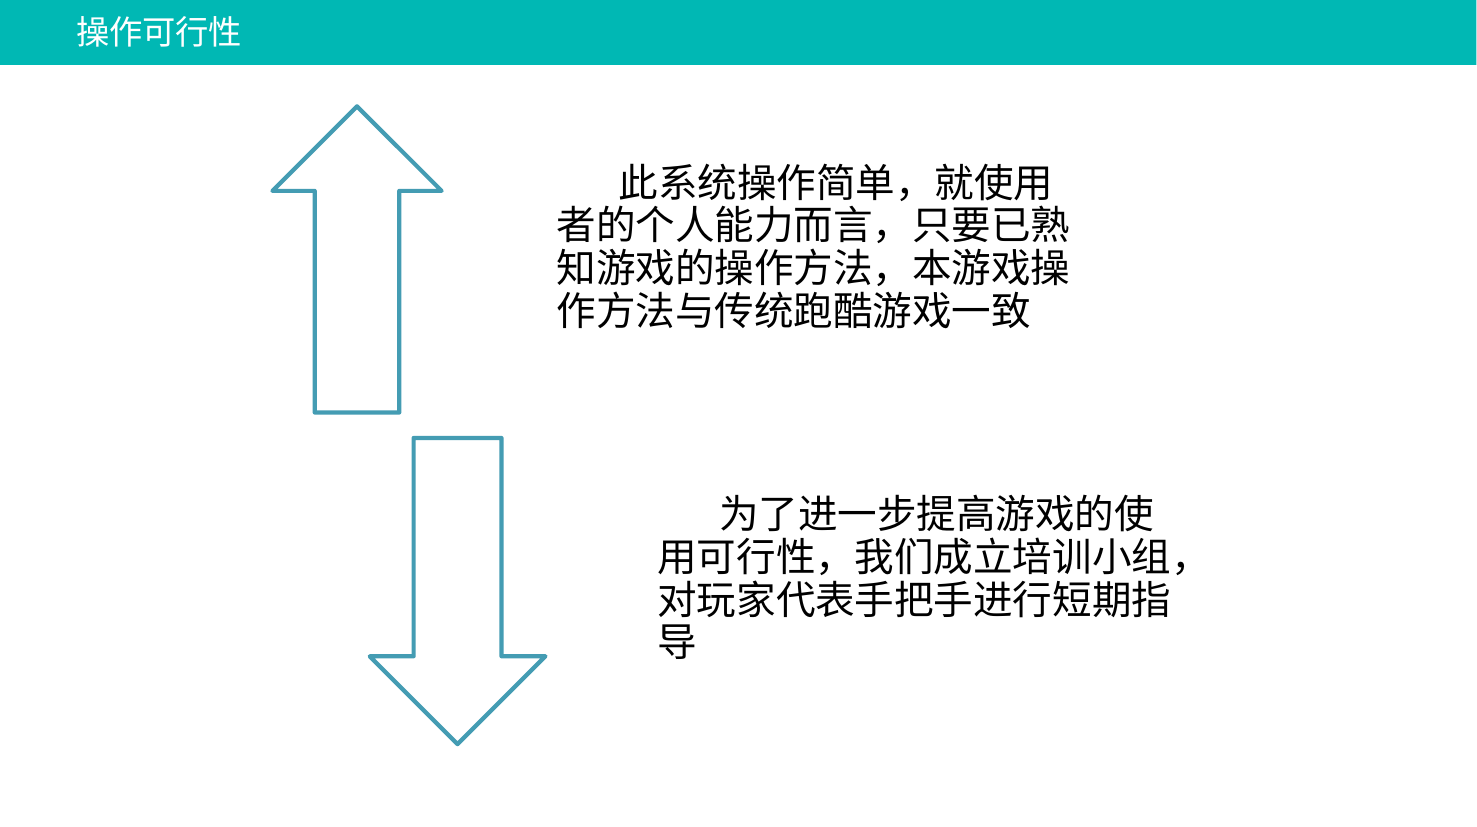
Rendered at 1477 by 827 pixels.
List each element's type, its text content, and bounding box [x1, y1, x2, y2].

text_box [0, 0, 1477, 67]
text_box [230, 106, 1247, 745]
text_box 操作可行性 [0, 2, 348, 74]
